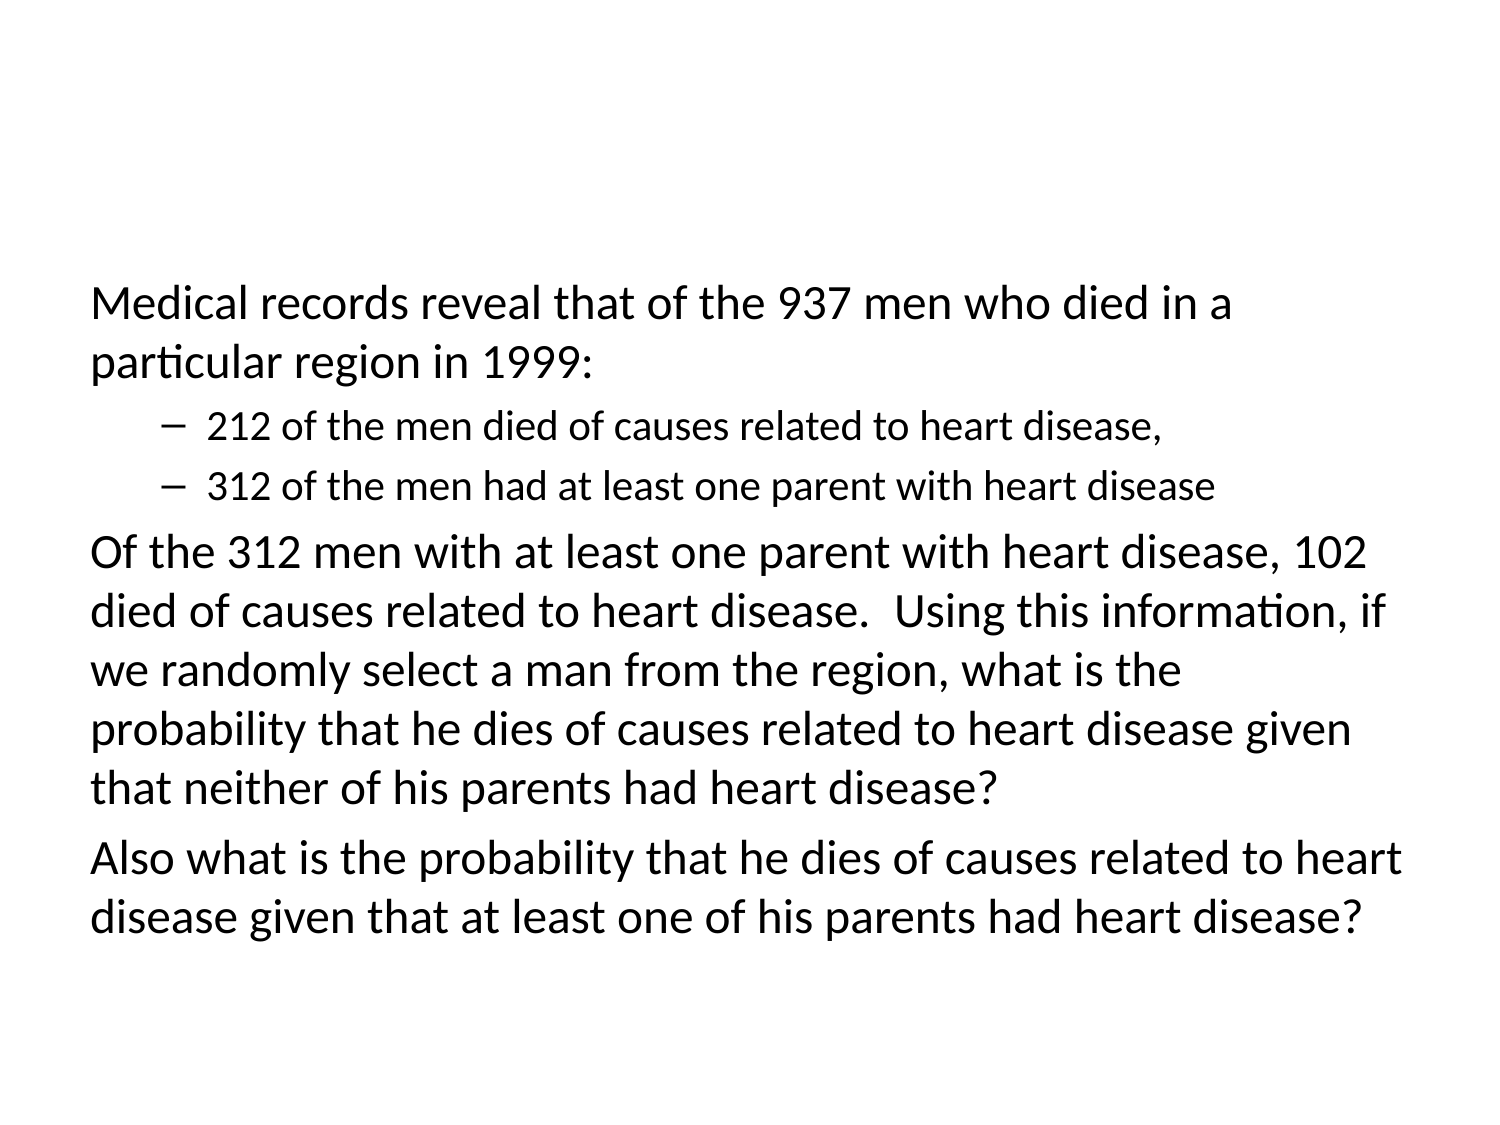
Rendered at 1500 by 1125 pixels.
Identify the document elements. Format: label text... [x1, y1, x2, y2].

list Medical records reveal that of the 937 men who died in a particular region in 1999: 212 of the men died of causes related to heart disease, 312 of the men had at least one parent with heart disease Of the 312 men with at least one parent with heart disease, 102 died of causes related to heart disease. Using this information, if we randomly select a man from the region, what is the probability that he dies of causes related to heart disease given that neither of his parents had heart disease? Also what is the probability that he dies of causes related to heart disease given that at least one of his parents had heart disease? [75, 262, 1425, 1005]
